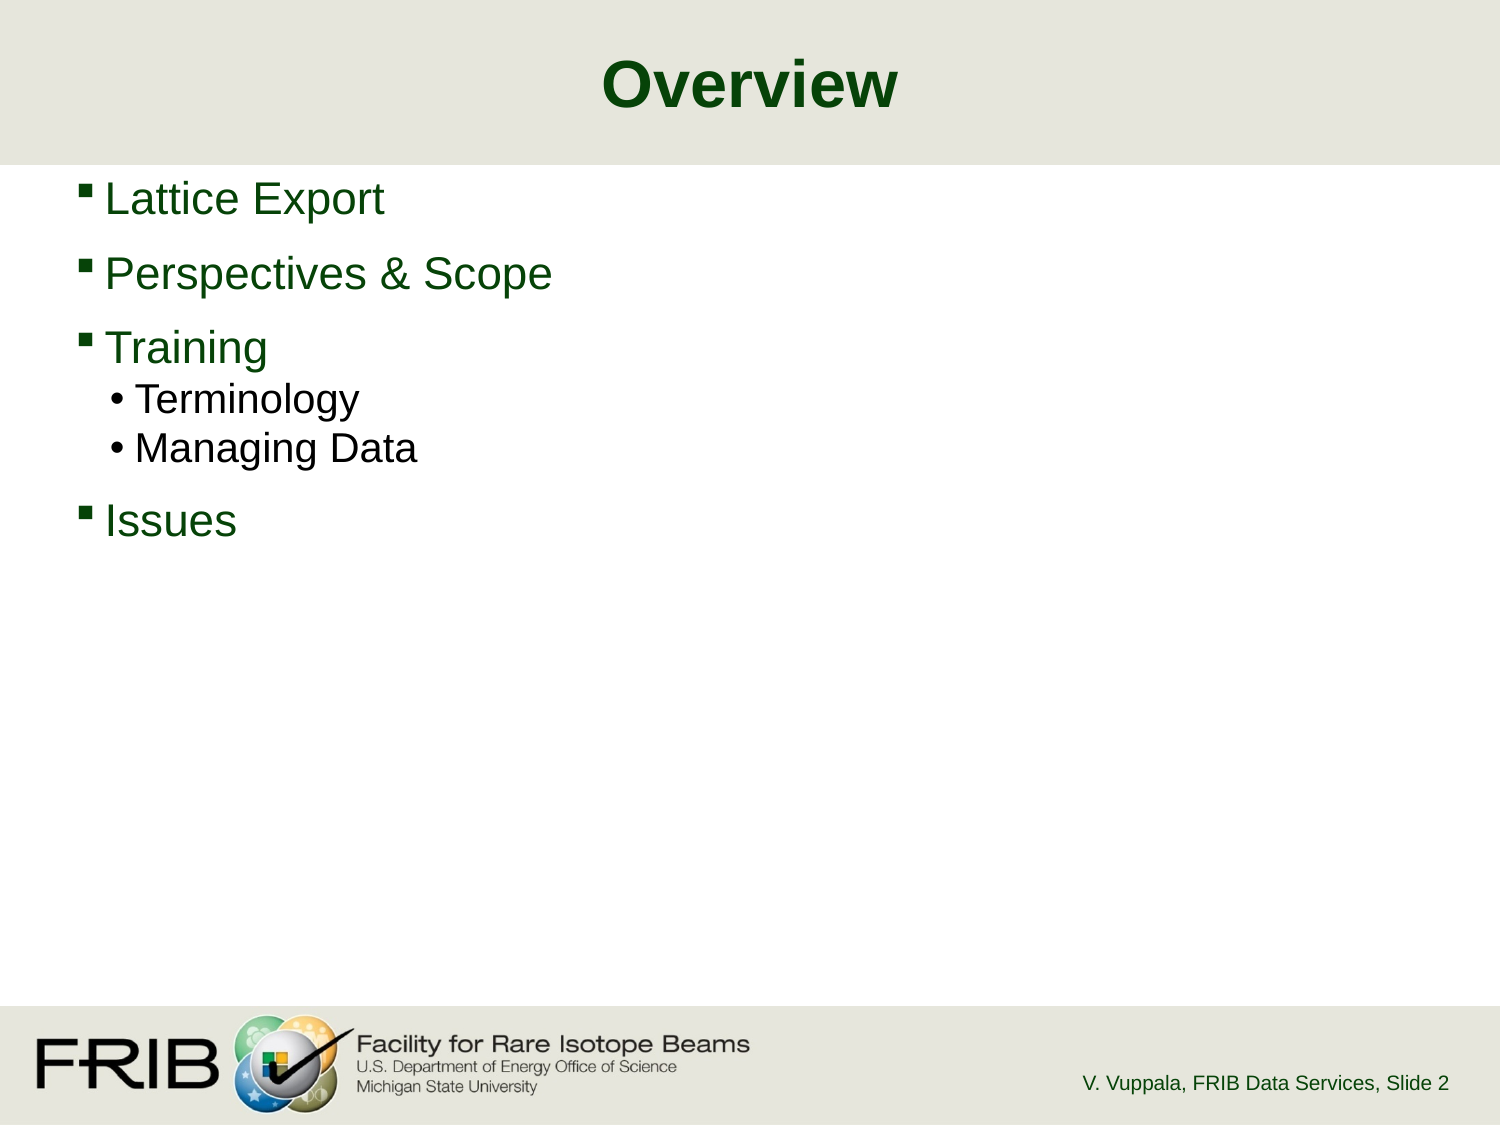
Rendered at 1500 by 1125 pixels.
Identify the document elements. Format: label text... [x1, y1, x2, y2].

picture [0, 0, 1500, 165]
footer V. Vuppala, FRIB Data Services [679, 1042, 1374, 1103]
list Lattice Export Perspectives & Scope Training Terminology Managing Data Issues [74, 174, 1488, 1000]
slide_number , Slide 2 [1374, 1042, 1500, 1103]
title Overview [11, 46, 1489, 128]
picture [0, 1006, 1500, 1125]
